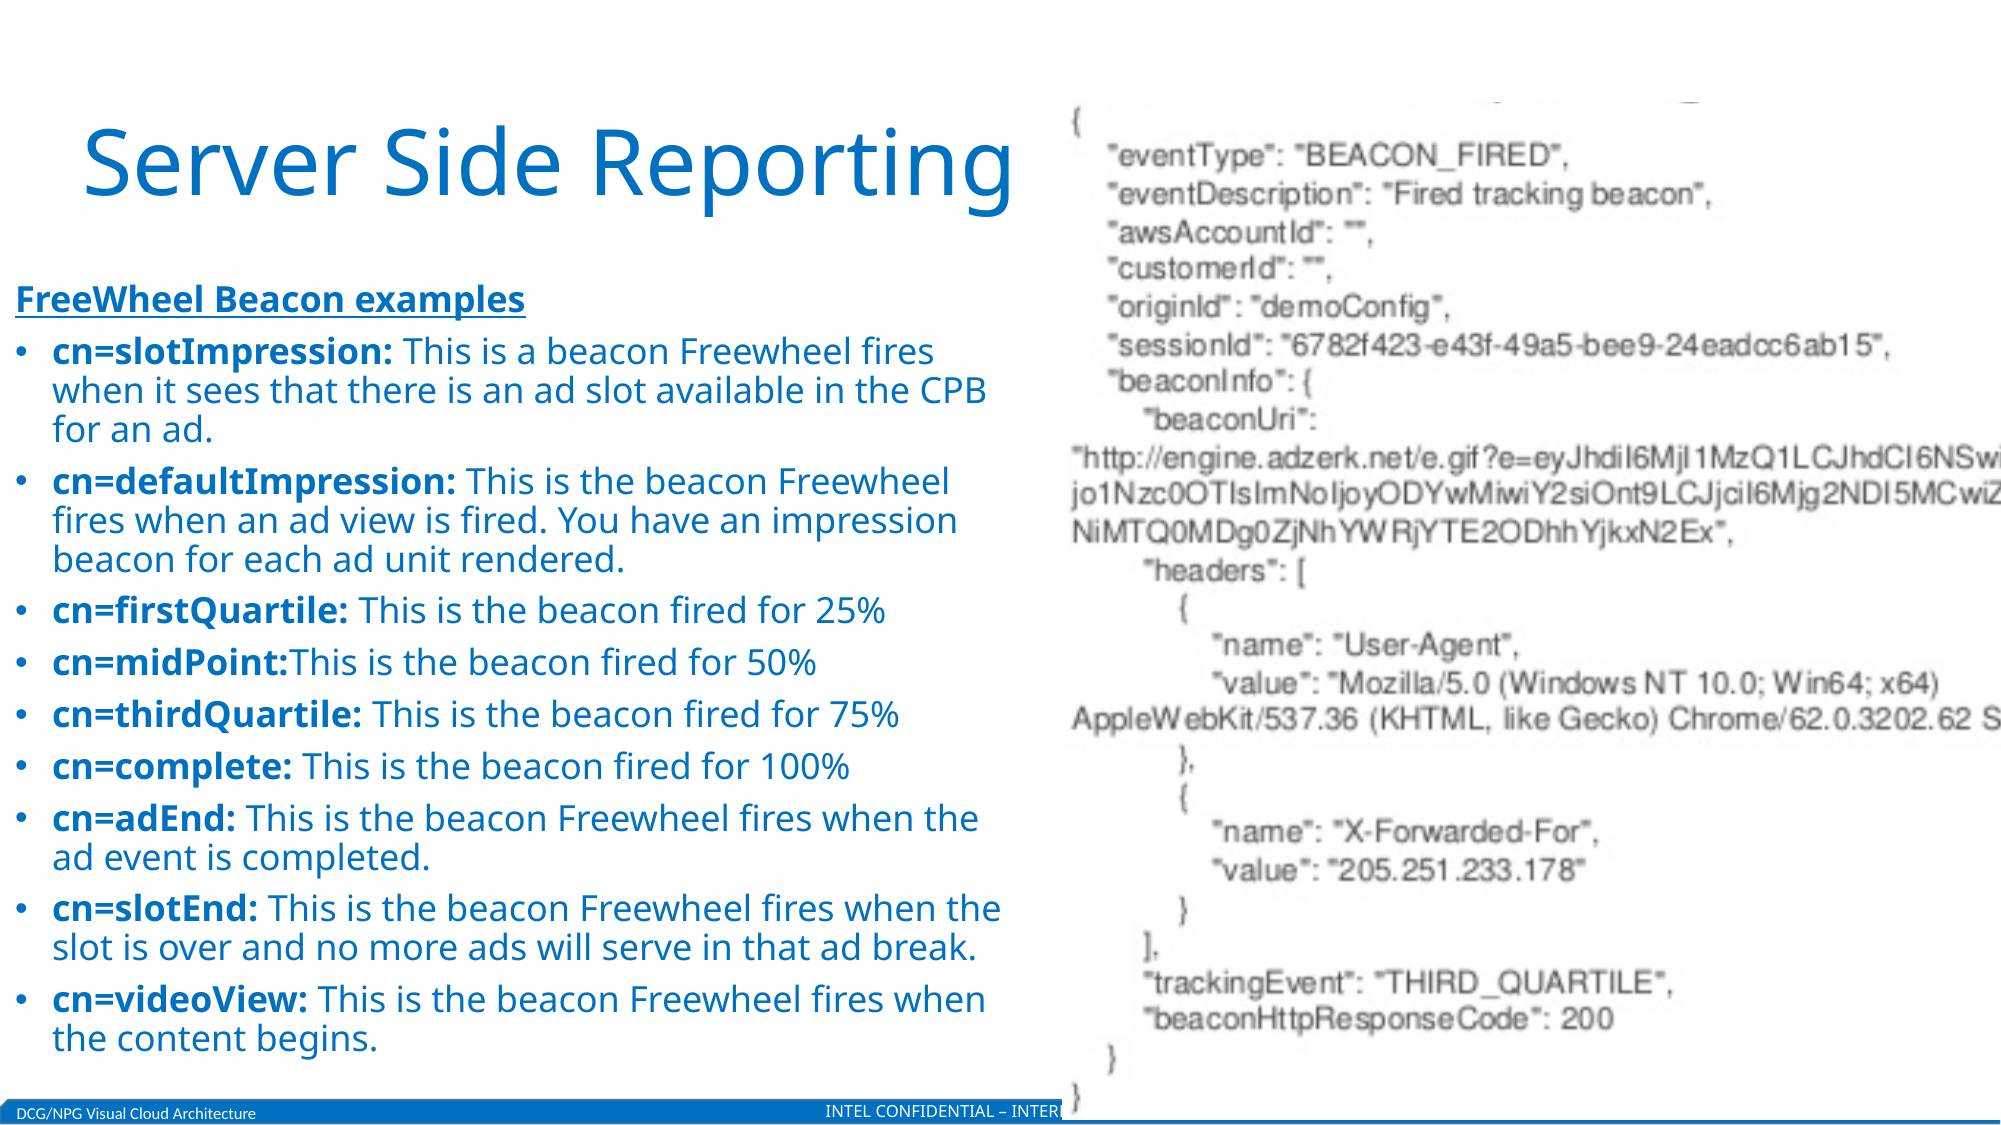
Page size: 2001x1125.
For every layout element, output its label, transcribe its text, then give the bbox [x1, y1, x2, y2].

list FreeWheel Beacon examples cn=slotImpression: This is a beacon Freewheel fires when it sees that there is an ad slot available in the CPB for an ad. cn=defaultImpression: This is the beacon Freewheel fires when an ad view is fired. You have an impression beacon for each ad unit rendered. cn=firstQuartile: This is the beacon fired for 25% cn=midPoint:This is the beacon fired for 50% cn=thirdQuartile: This is the beacon fired for 75% cn=complete: This is the beacon fired for 100% cn=adEnd: This is the beacon Freewheel fires when the ad event is completed. cn=slotEnd: This is the beacon Freewheel fires when the slot is over and no more ads will serve in that ad break. cn=videoView: This is the beacon Freewheel fires when the content begins. [0, 274, 1046, 1079]
picture [1062, 102, 2001, 1120]
title Server Side Reporting [67, 56, 1793, 275]
